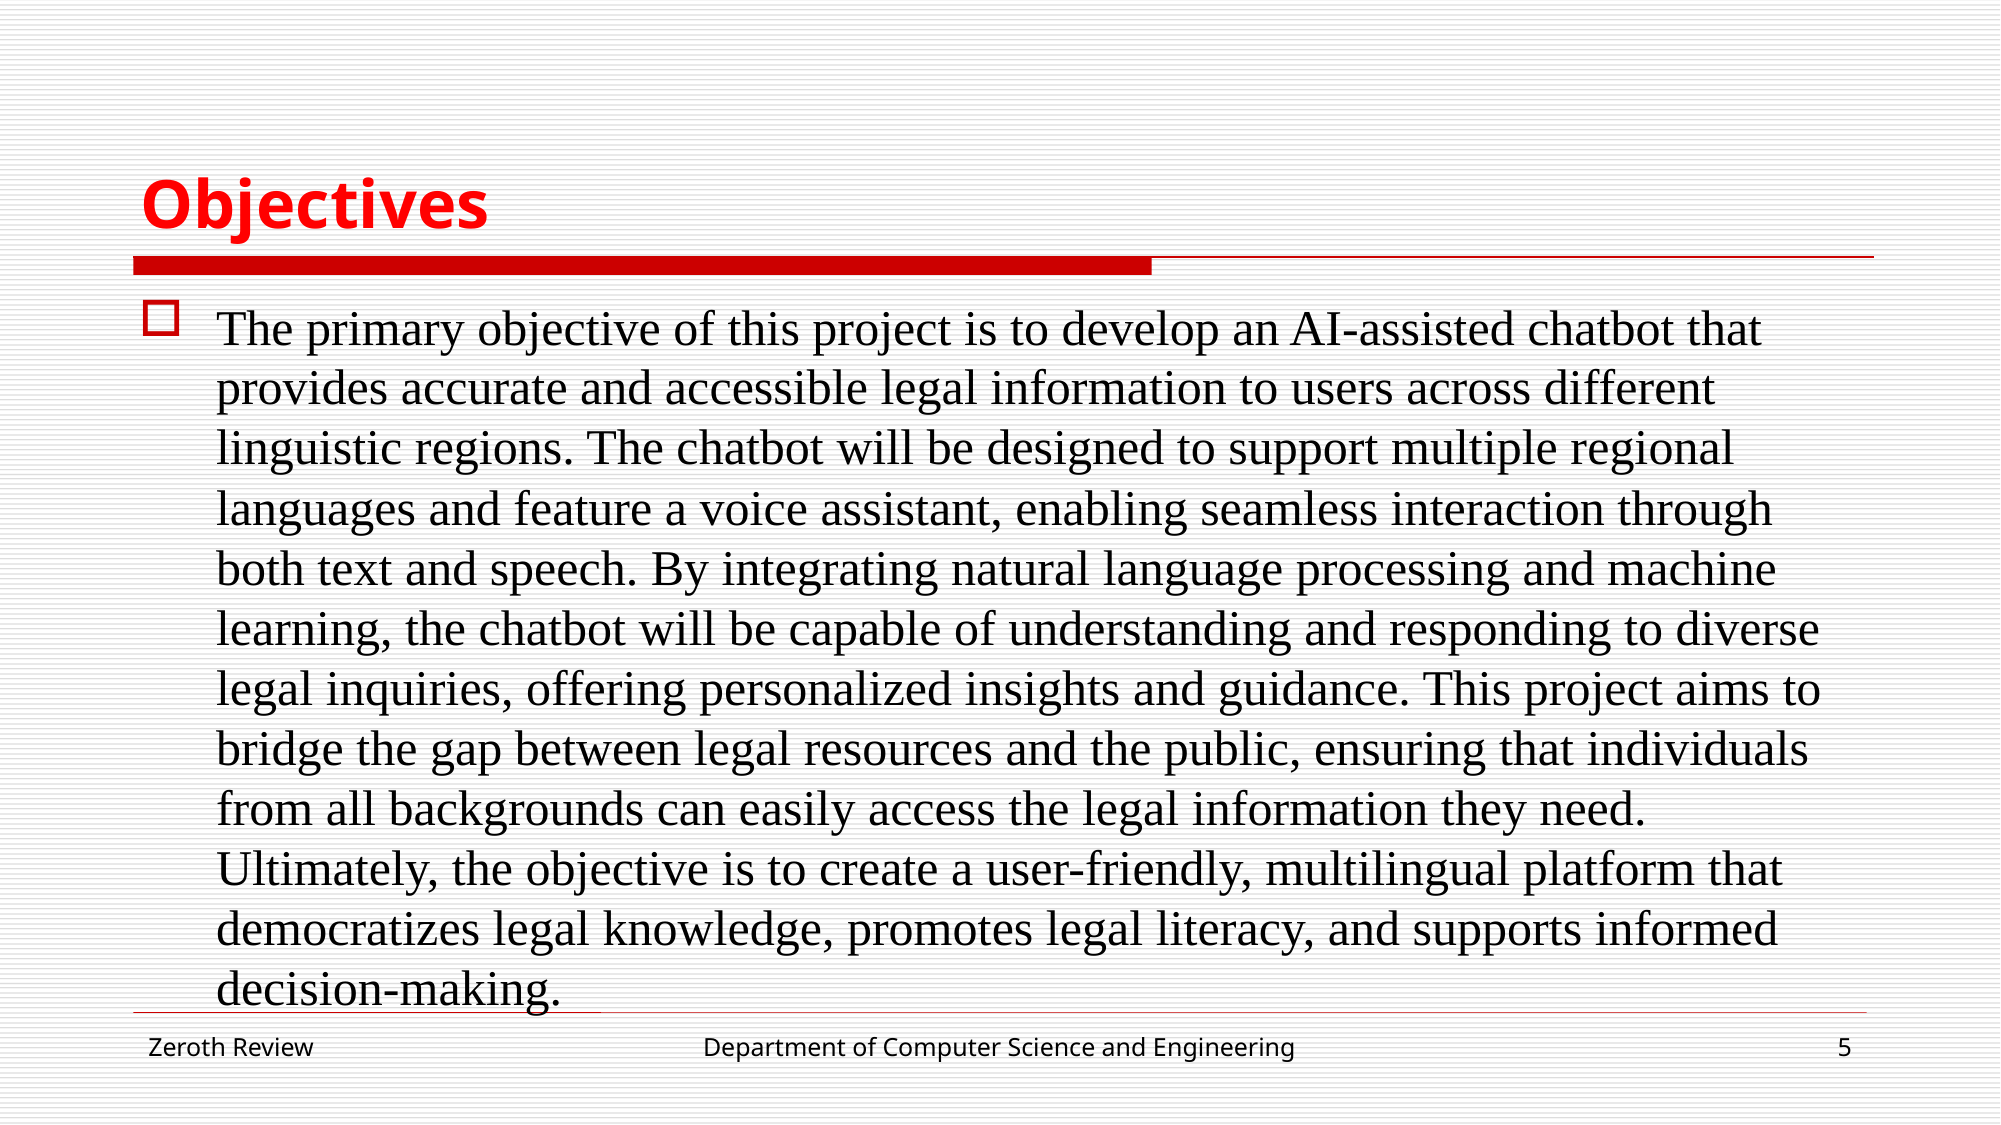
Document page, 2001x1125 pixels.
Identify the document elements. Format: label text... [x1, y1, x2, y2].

slide_number Zeroth Review [133, 1024, 567, 1103]
footer Department of Computer Science and Engineering [683, 1024, 1317, 1103]
list The primary objective of this project is to develop an AI-assisted chatbot that provides accurate and accessible legal information to users across different linguistic regions. The chatbot will be designed to support multiple regional languages and feature a voice assistant, enabling seamless interaction through both text and speech. By integrating natural language processing and machine learning, the chatbot will be capable of understanding and responding to diverse legal inquiries, offering personalized insights and guidance. This project aims to bridge the gap between legal resources and the public, ensuring that individuals from all backgrounds can easily access the legal information they need. Ultimately, the objective is to create a user-friendly, multilingual platform that democratizes legal knowledge, promotes legal literacy, and supports informed decision-making. [123, 287, 1874, 988]
picture [0, 0, 2001, 1125]
slide_number 5 [1433, 1024, 1867, 1103]
title Objectives [125, 50, 1876, 250]
